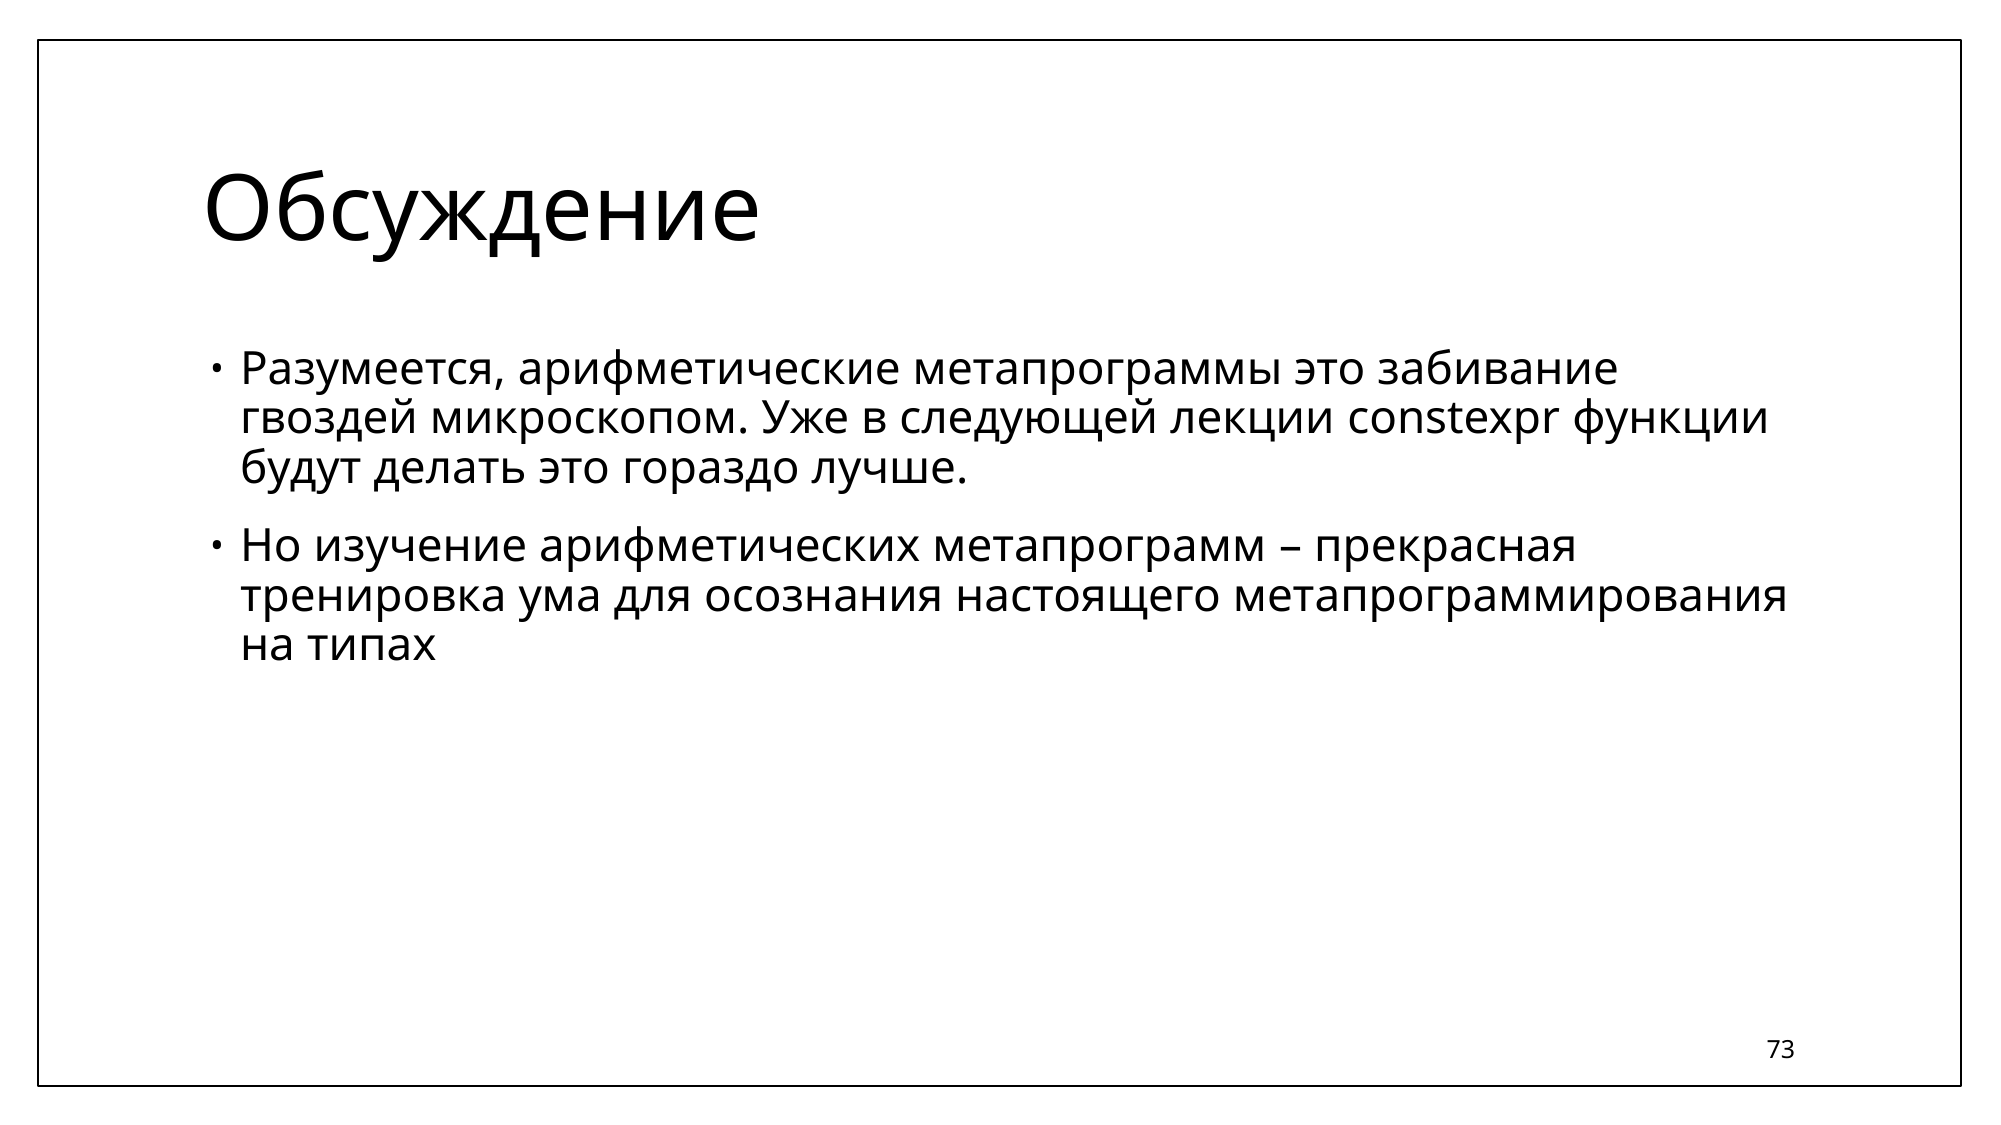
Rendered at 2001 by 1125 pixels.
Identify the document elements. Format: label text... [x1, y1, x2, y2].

slide_number 73 [1530, 1020, 1811, 1081]
title Обсуждение [187, 99, 1808, 323]
list Разумеется, арифметические метапрограммы это забивание гвоздей микроскопом. Уже в следующей лекции constexpr функции будут делать это гораздо лучше. Но изучение арифметических метапрограмм – прекрасная тренировка ума для осознания настоящего метапрограммирования на типах [187, 337, 1808, 1000]
